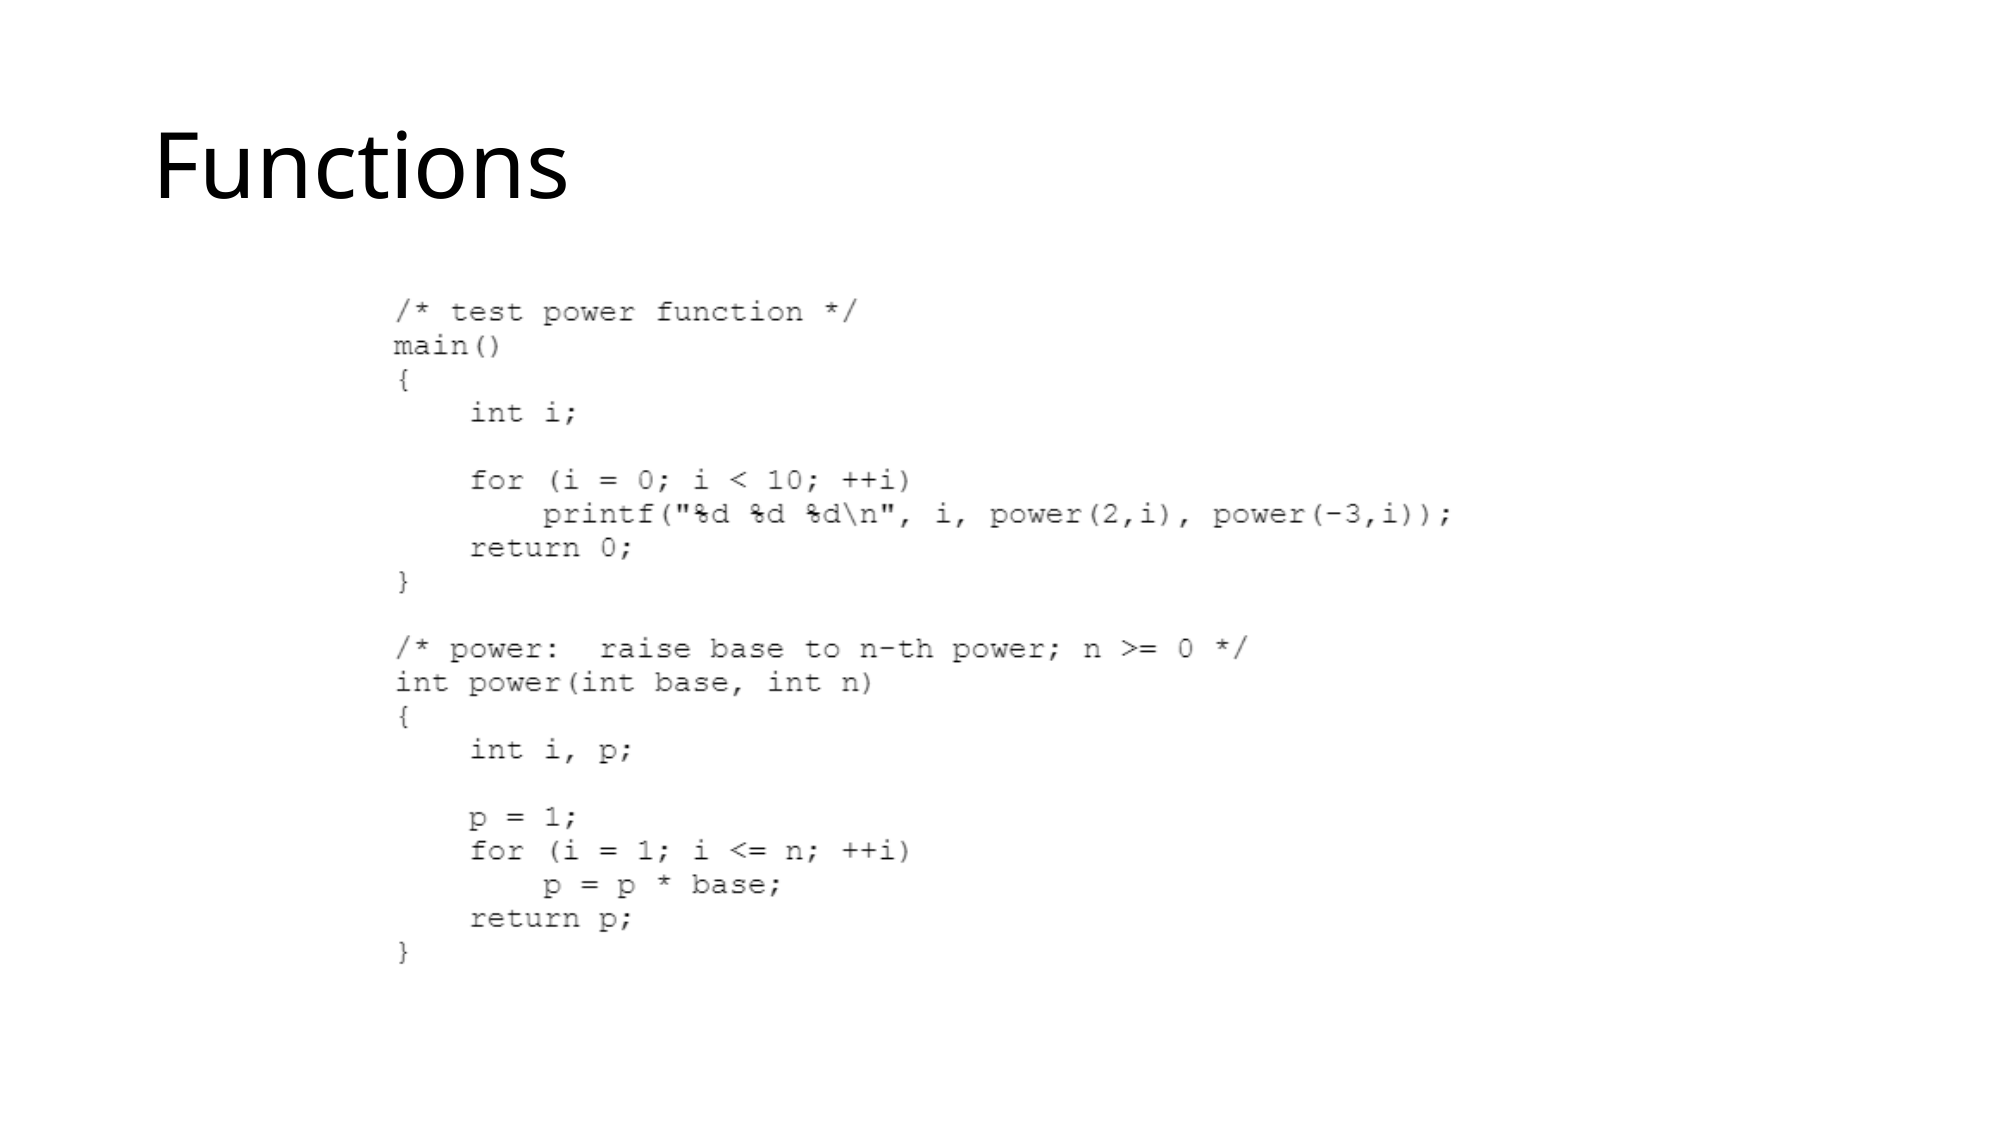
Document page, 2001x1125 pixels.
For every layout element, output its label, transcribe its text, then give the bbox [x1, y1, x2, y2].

title Functions [137, 59, 1863, 278]
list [348, 277, 1542, 986]
